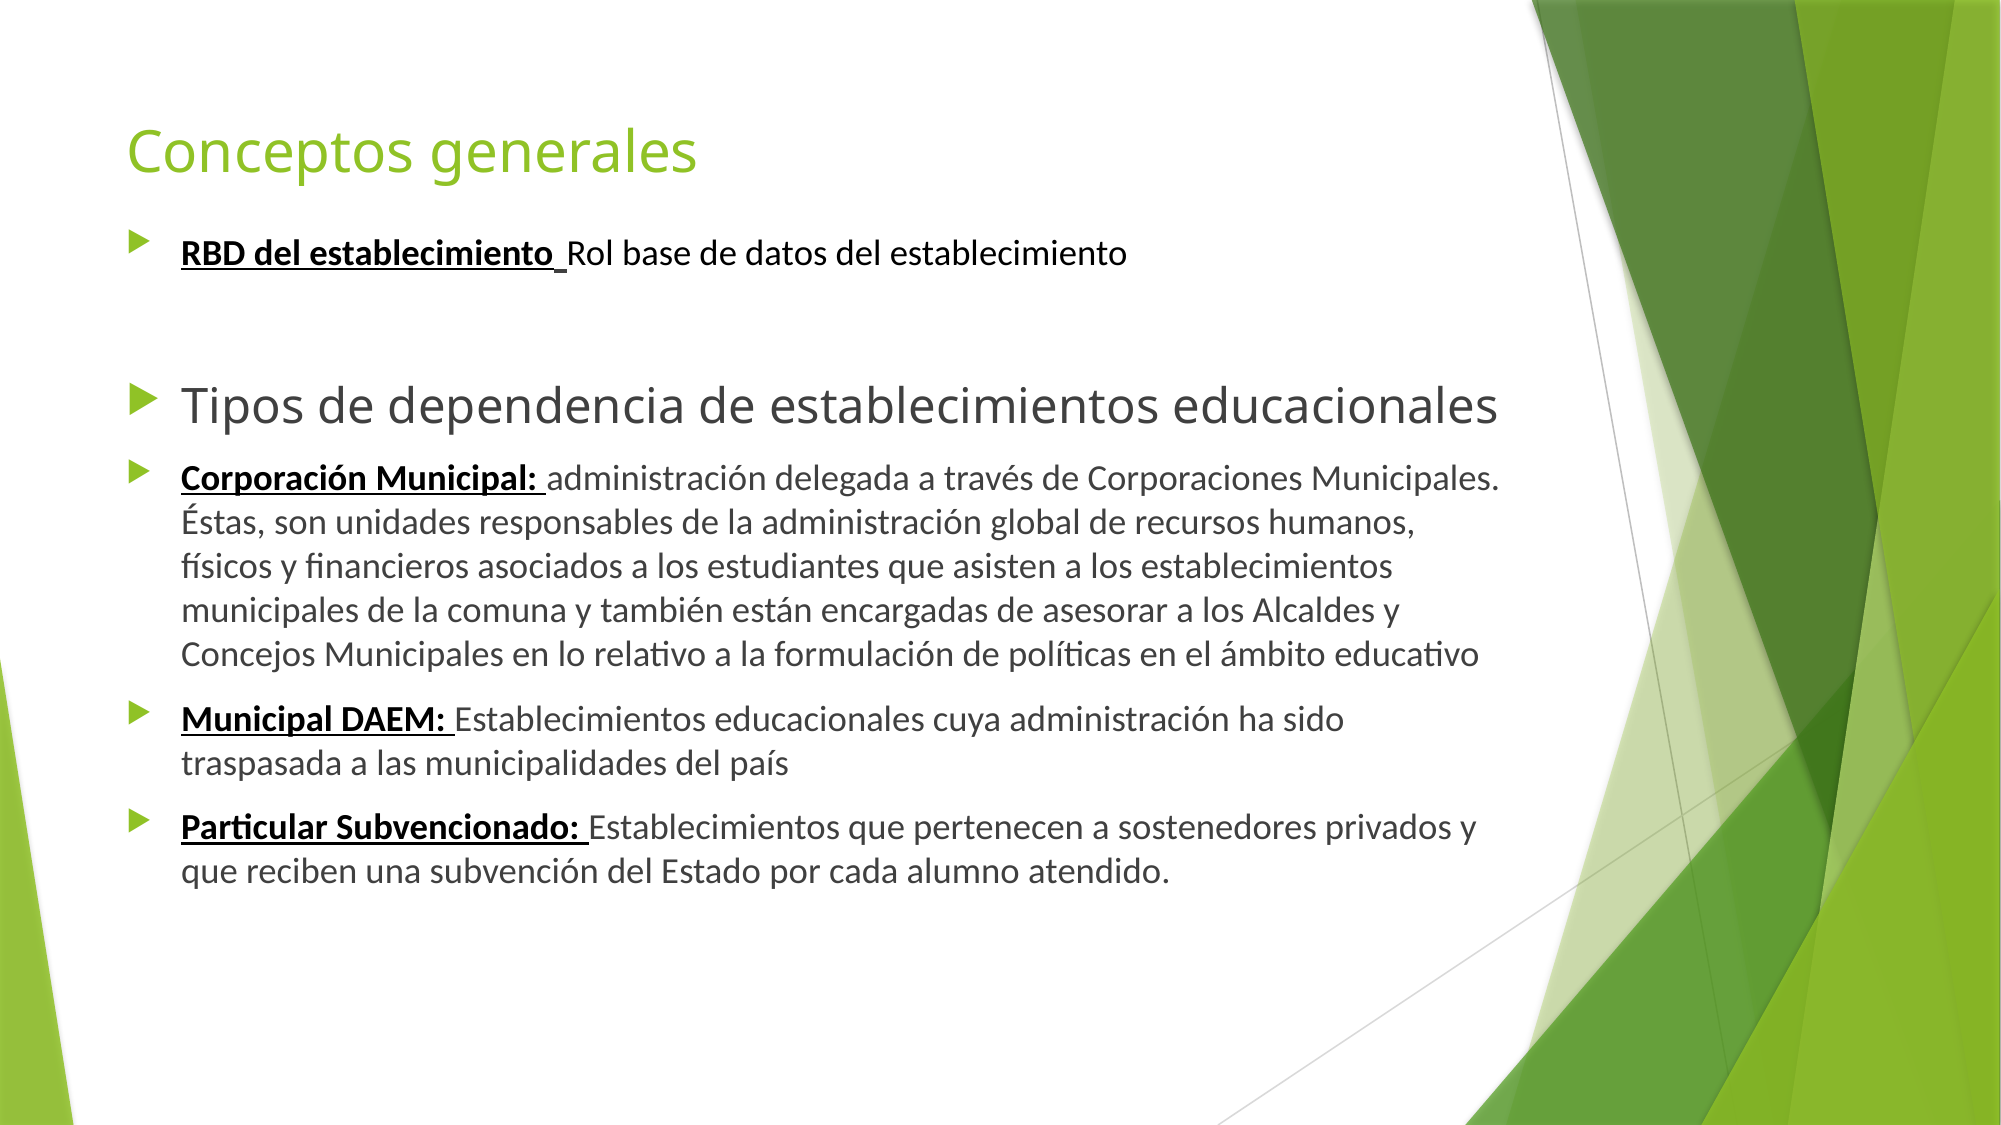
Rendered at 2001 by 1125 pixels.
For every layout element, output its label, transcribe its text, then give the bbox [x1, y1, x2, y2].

title Conceptos generales [111, 106, 1522, 208]
list RBD del establecimiento Rol base de datos del establecimiento Tipos de dependencia de establecimientos educacionales Corporación Municipal: administración delegada a través de Corporaciones Municipales. Éstas, son unidades responsables de la administración global de recursos humanos, físicos y financieros asociados a los estudiantes que asisten a los establecimientos municipales de la comuna y también están encargadas de asesorar a los Alcaldes y Concejos Municipales en lo relativo a la formulación de políticas en el ámbito educativo Municipal DAEM: Establecimientos educacionales cuya administración ha sido traspasada a las municipalidades del país Particular Subvencionado: Establecimientos que pertenecen a sostenedores privados y que reciben una subvención del Estado por cada alumno atendido. [111, 208, 1522, 992]
